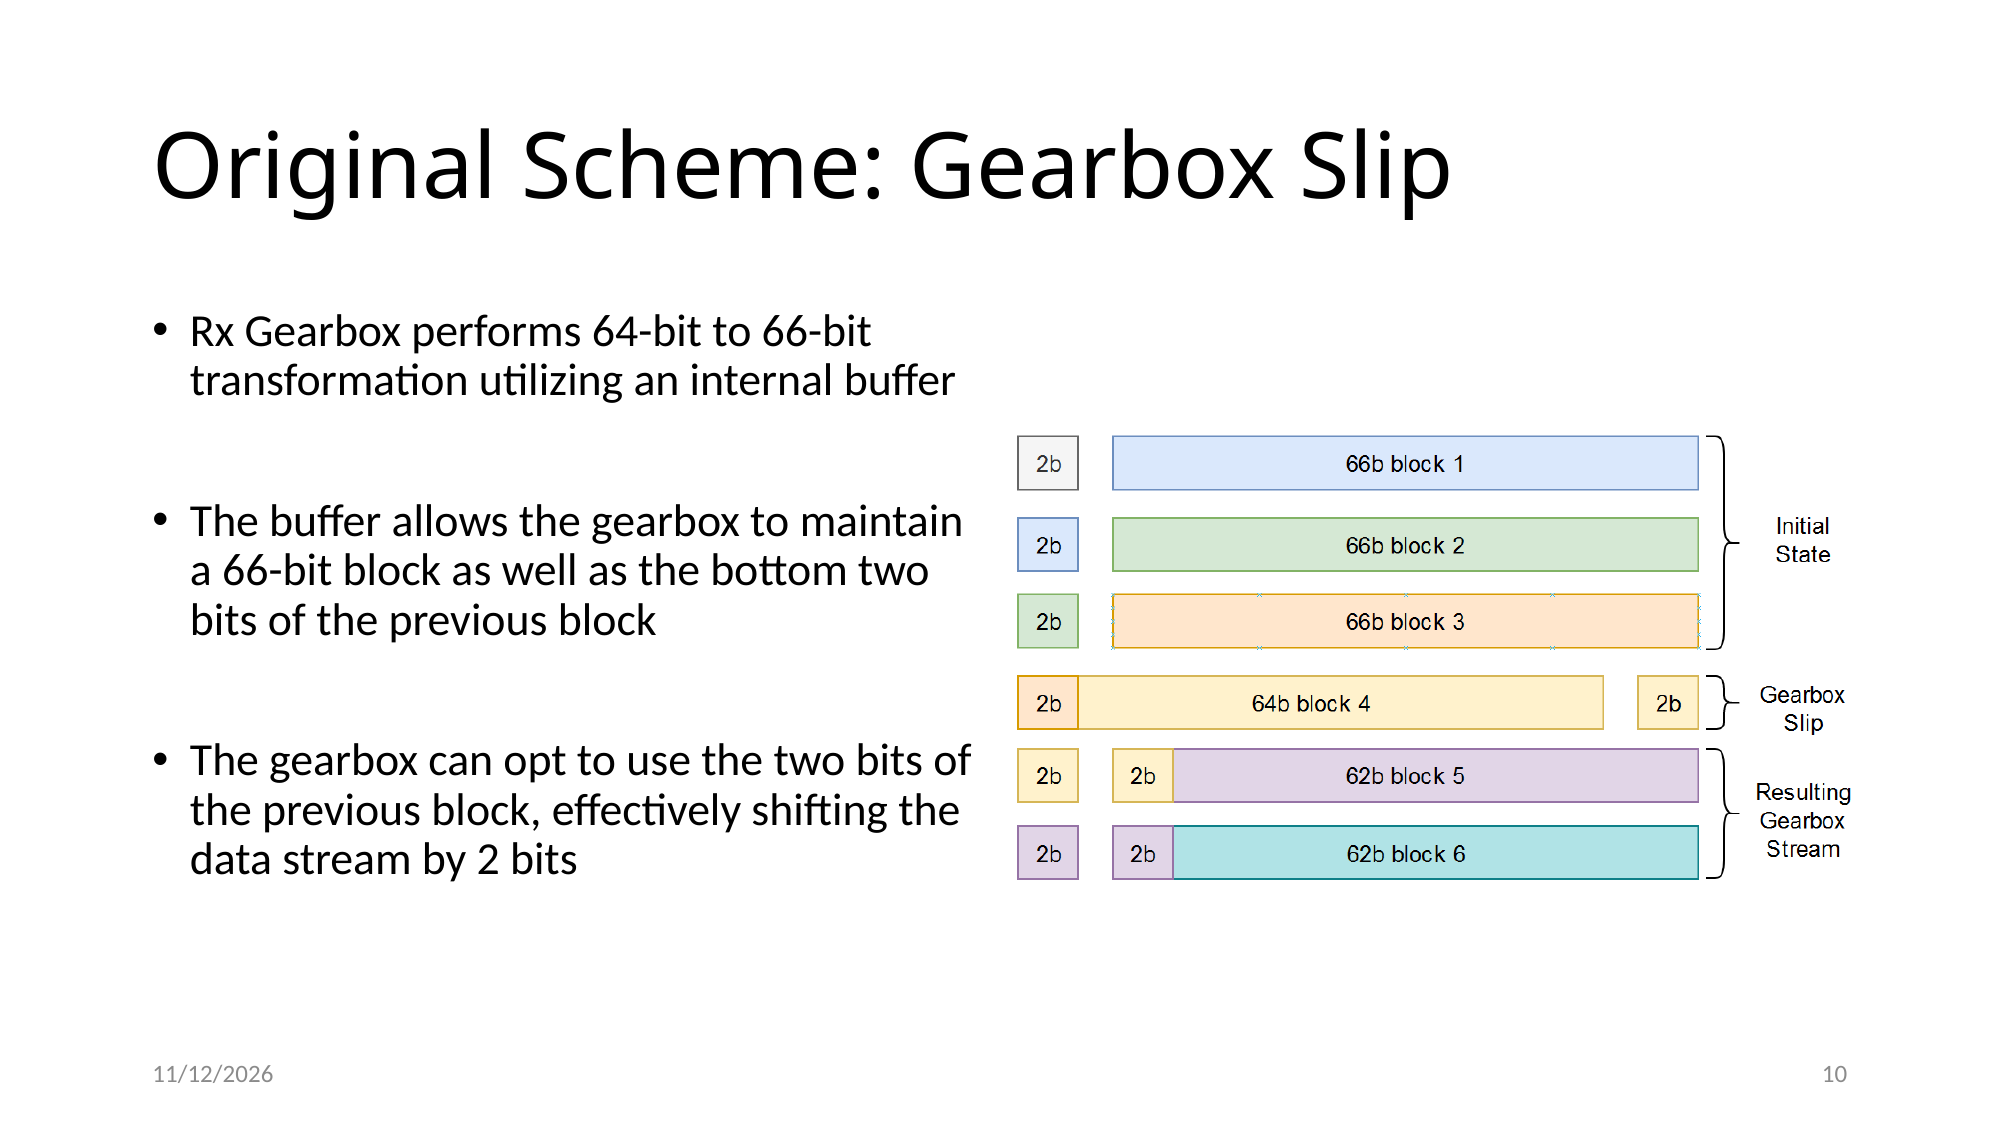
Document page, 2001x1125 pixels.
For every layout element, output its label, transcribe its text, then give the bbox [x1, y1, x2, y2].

title Original Scheme: Gearbox Slip [137, 59, 1863, 278]
slide_number 10 [1412, 1042, 1863, 1103]
list Rx Gearbox performs 64-bit to 66-bit transformation utilizing an internal buffer The buffer allows the gearbox to maintain a 66-bit block as well as the bottom two bits of the previous block The gearbox can opt to use the two bits of the previous block, effectively shifting the data stream by 2 bits [137, 299, 988, 1014]
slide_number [137, 1042, 588, 1103]
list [1012, 428, 1863, 885]
